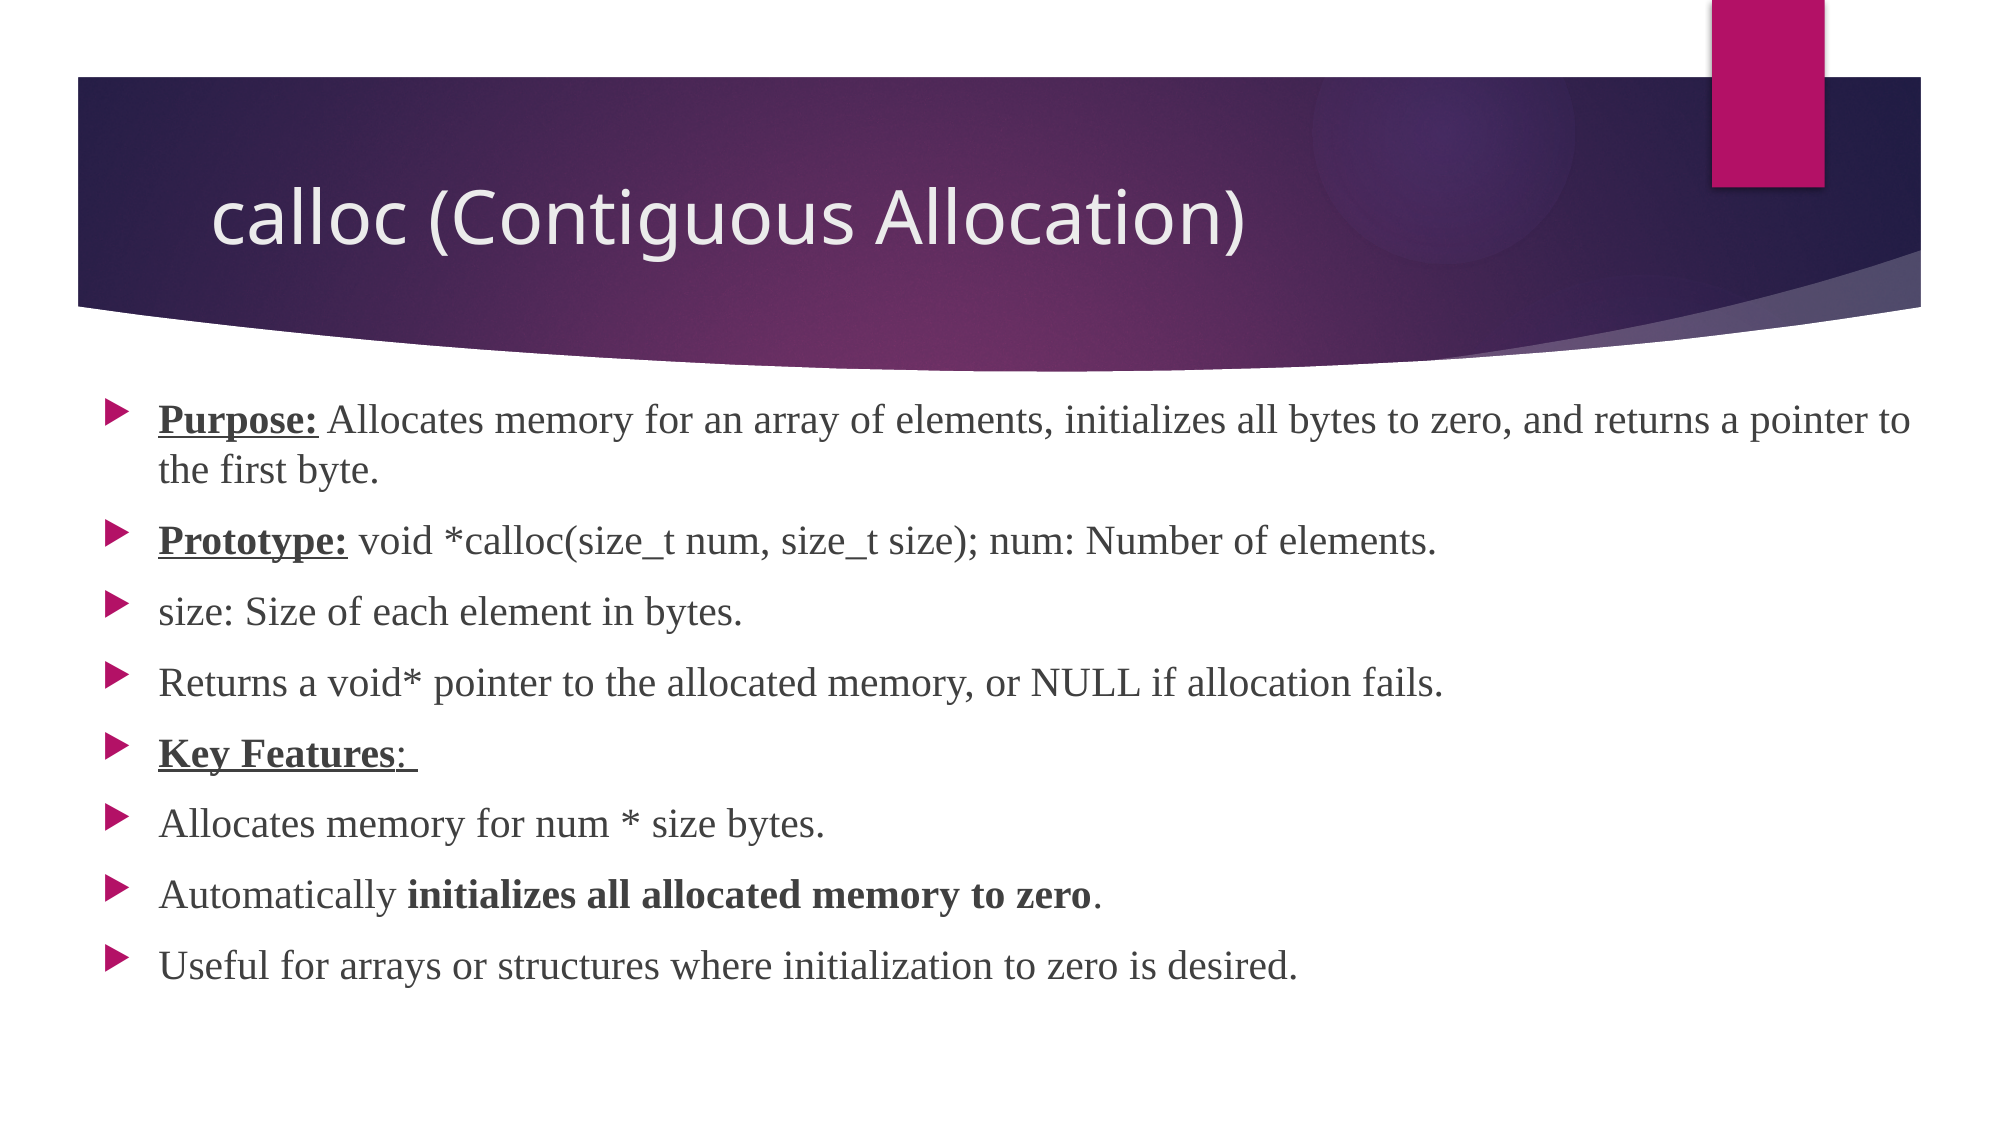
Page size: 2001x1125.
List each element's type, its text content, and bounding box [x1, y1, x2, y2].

list Purpose: Allocates memory for an array of elements, initializes all bytes to zero, and returns a pointer to the first byte. Prototype: void *calloc(size_t num, size_t size); num: Number of elements. size: Size of each element in bytes. Returns a void* pointer to the allocated memory, or NULL if allocation fails. Key Features: Allocates memory for num * size bytes. Automatically initializes all allocated memory to zero. Useful for arrays or structures where initialization to zero is desired. [87, 384, 1960, 1062]
title calloc (Contiguous Allocation) [195, 156, 1634, 273]
